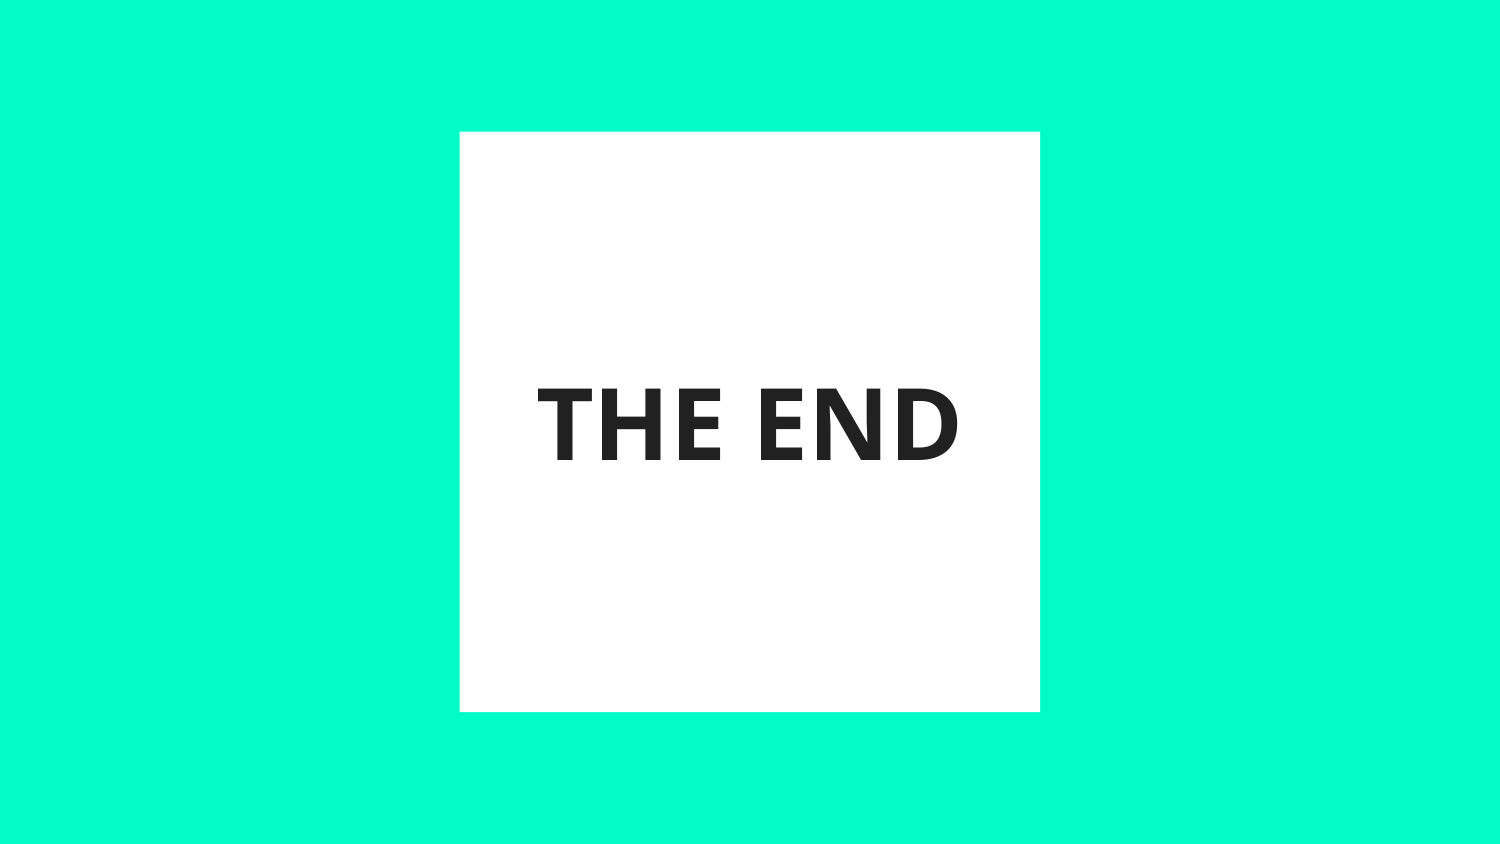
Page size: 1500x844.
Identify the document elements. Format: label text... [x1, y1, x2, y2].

title THE END [459, 131, 1041, 713]
